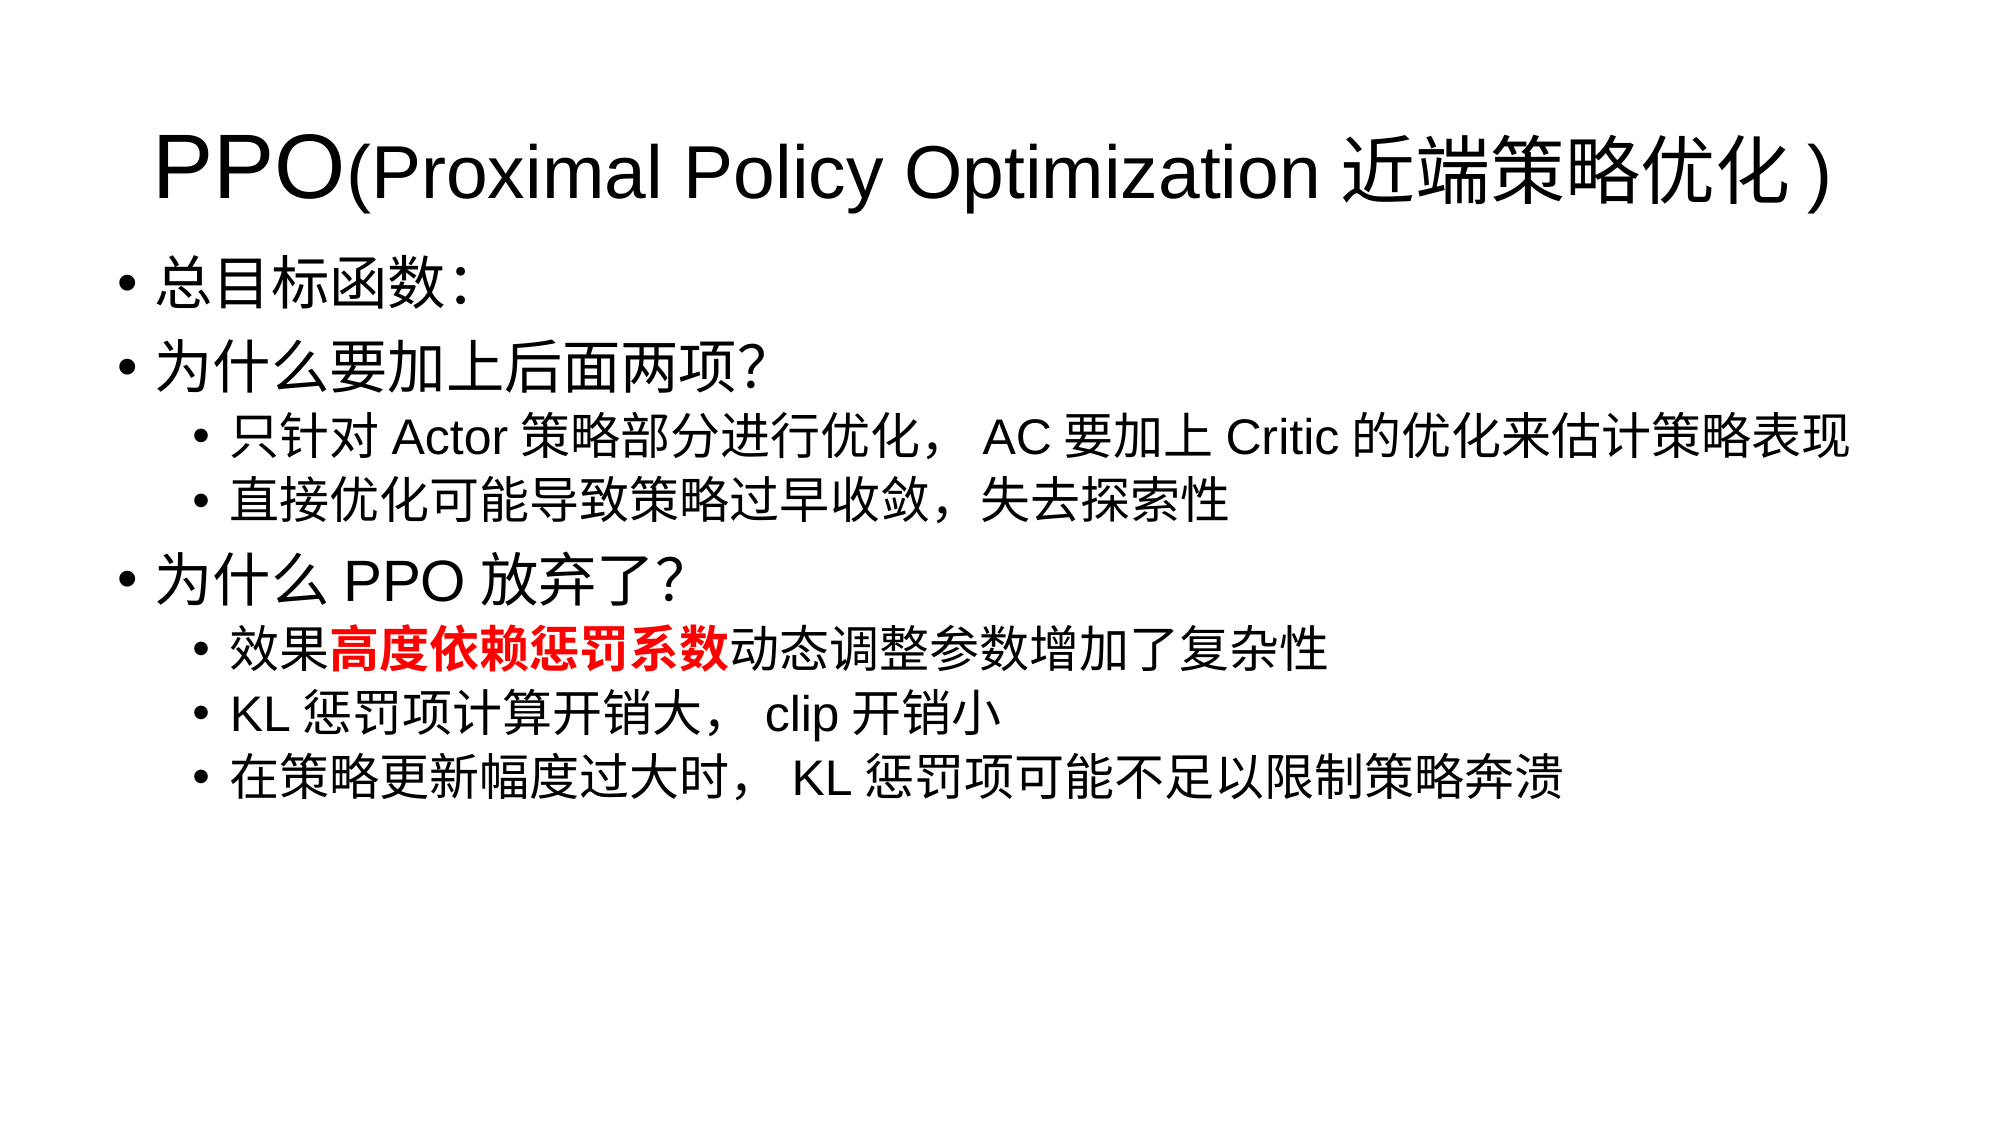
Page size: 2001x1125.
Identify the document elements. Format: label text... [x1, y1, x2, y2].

title PPO(Proximal Policy Optimization近端策略优化) [137, 59, 2000, 278]
